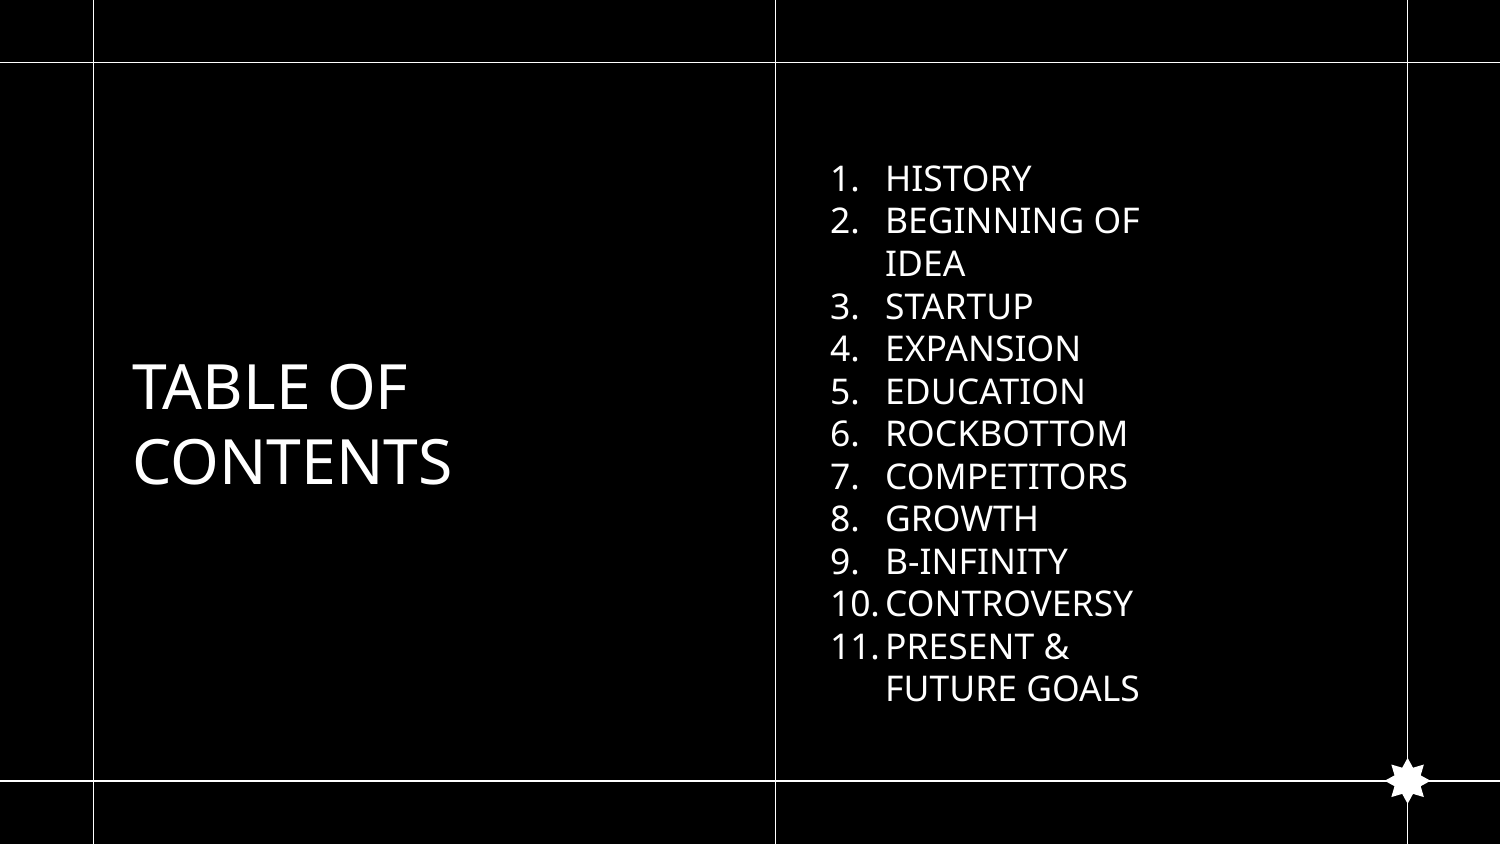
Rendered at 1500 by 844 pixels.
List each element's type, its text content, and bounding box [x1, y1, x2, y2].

title HISTORY BEGINNING OF IDEA STARTUP EXPANSION EDUCATION ROCKBOTTOM COMPETITORS GROWTH B-INFINITY CONTROVERSY PRESENT & FUTURE GOALS [795, 87, 1179, 778]
title TABLE OF CONTENTS [117, 293, 746, 551]
